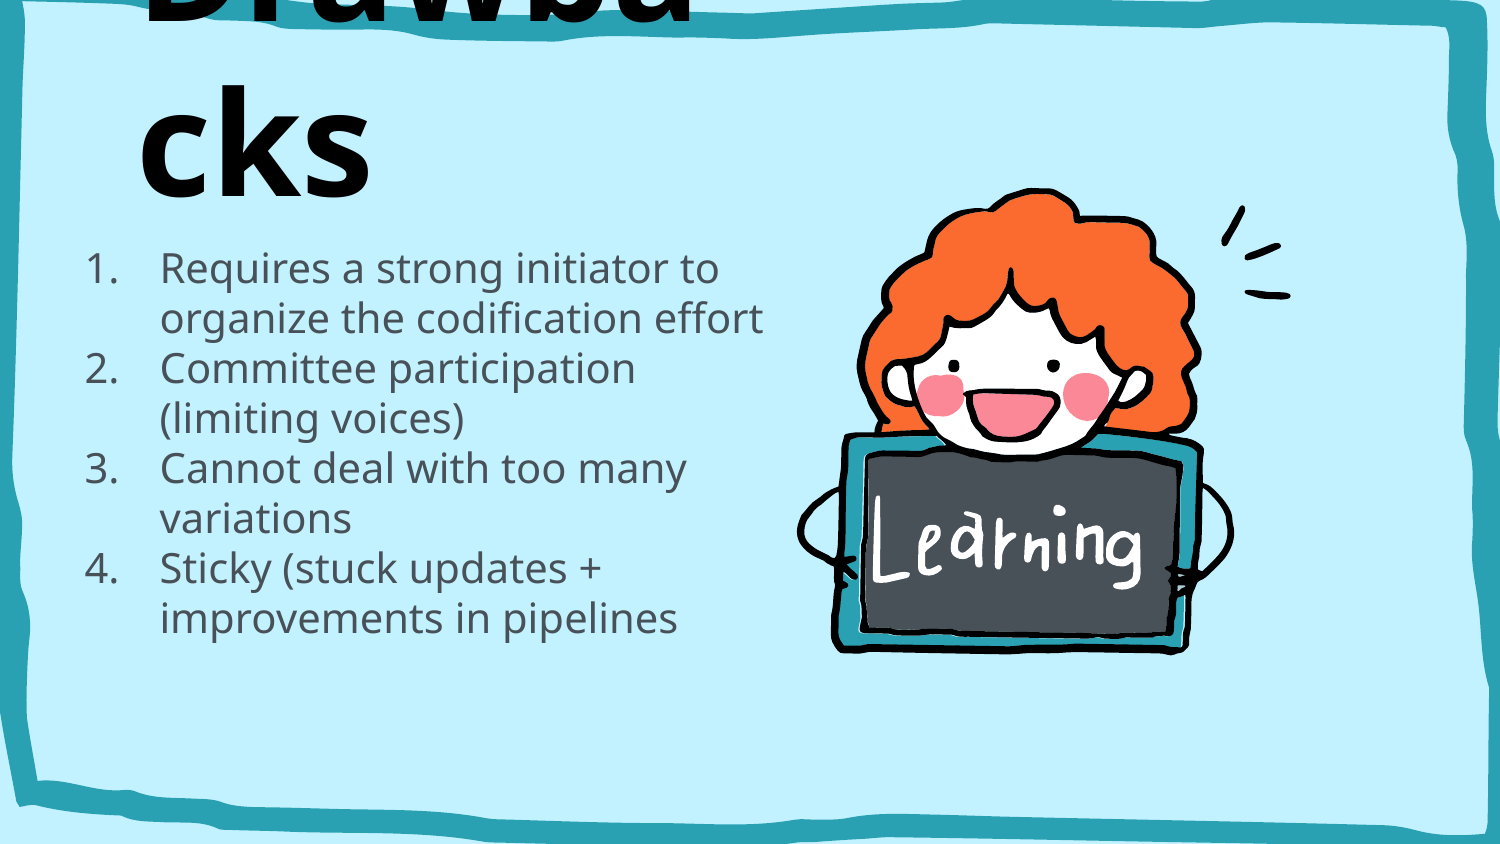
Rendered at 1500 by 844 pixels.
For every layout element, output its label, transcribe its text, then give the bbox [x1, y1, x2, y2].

subtitle Requires a strong initiator to organize the codification effort Committee participation (limiting voices) Cannot deal with too many variations Sticky (stuck updates + improvements in pipelines [25, 227, 790, 455]
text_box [795, 187, 1237, 657]
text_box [1218, 208, 1299, 298]
title Drawbacks [76, 67, 772, 227]
